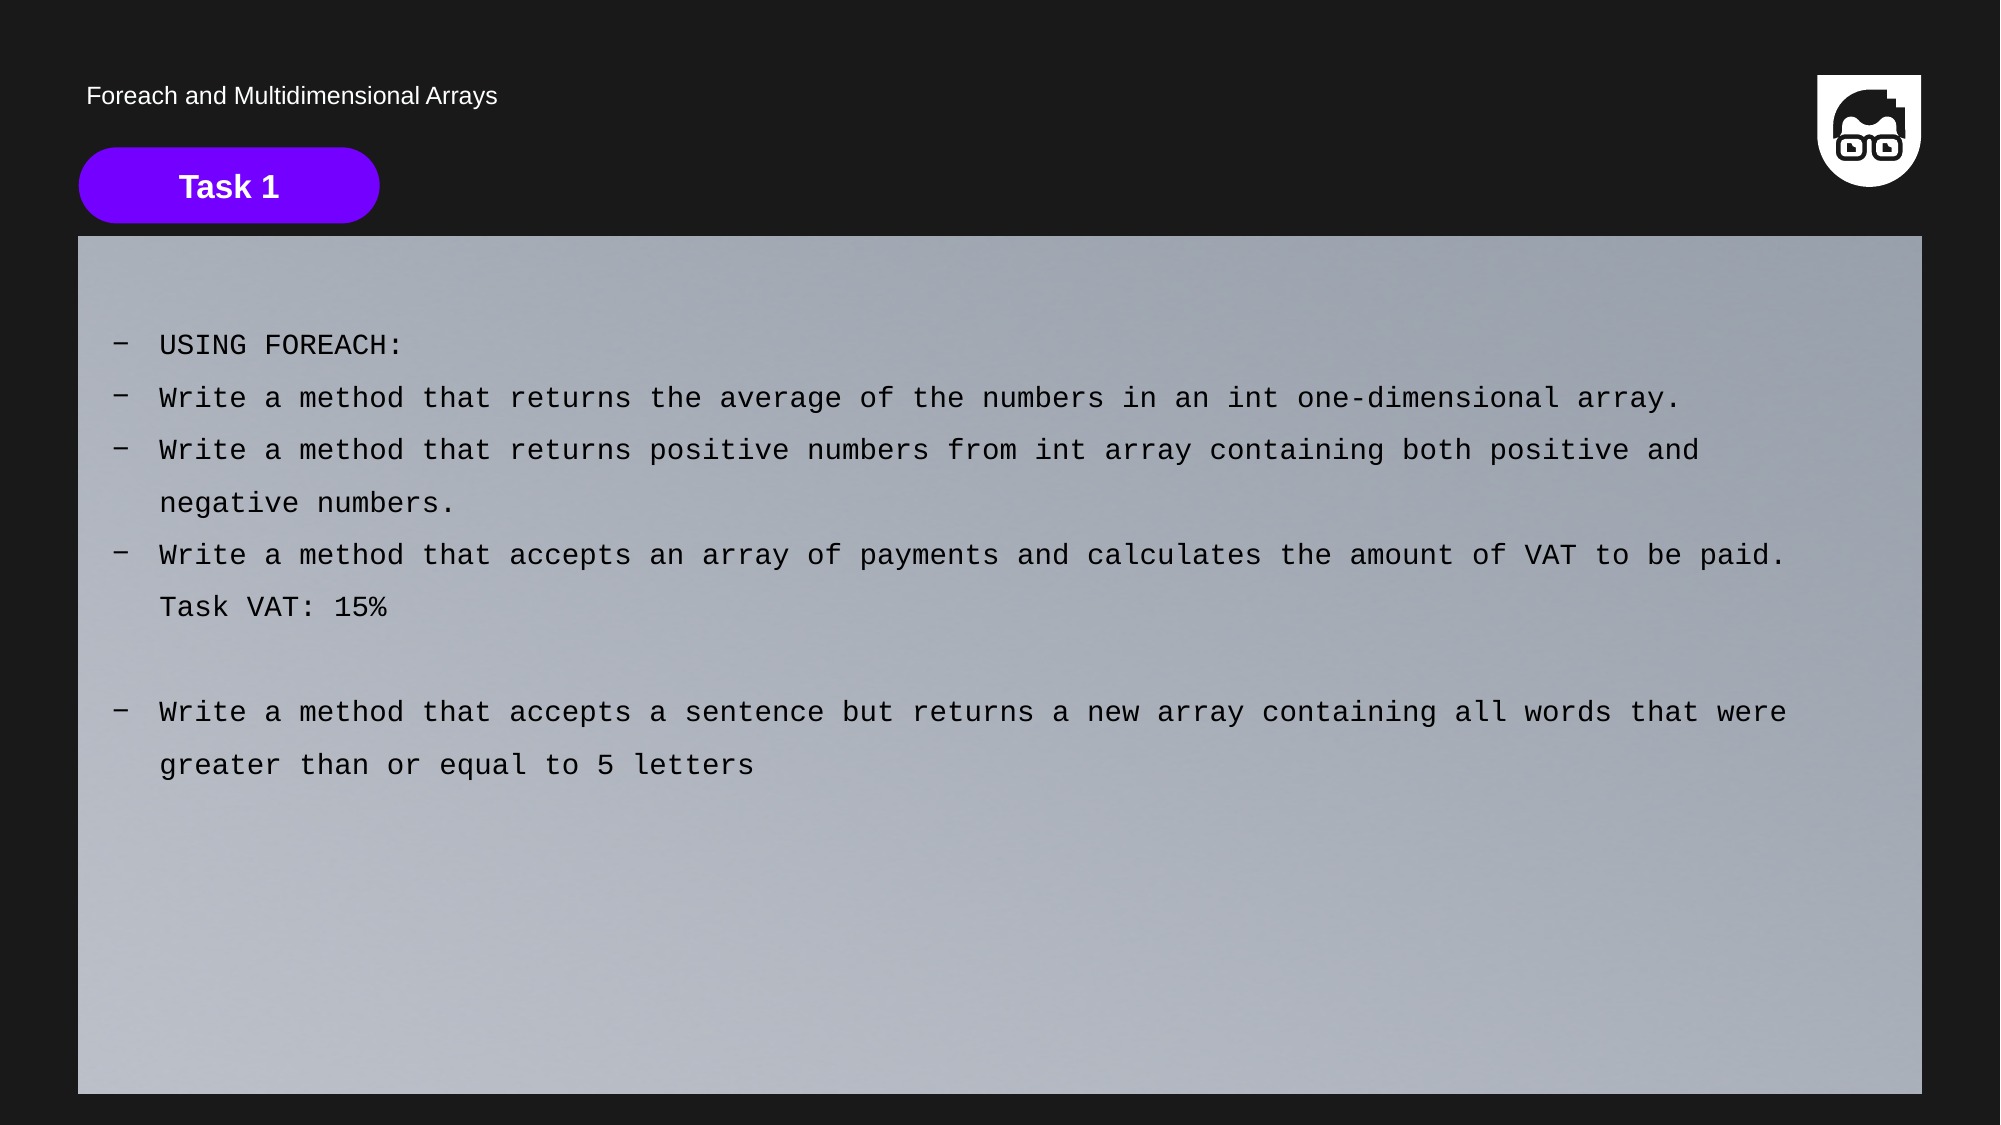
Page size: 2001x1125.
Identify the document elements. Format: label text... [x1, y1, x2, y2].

list Foreach and Multidimensional Arrays [78, 75, 1001, 151]
picture [78, 236, 1922, 1095]
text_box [78, 147, 380, 224]
